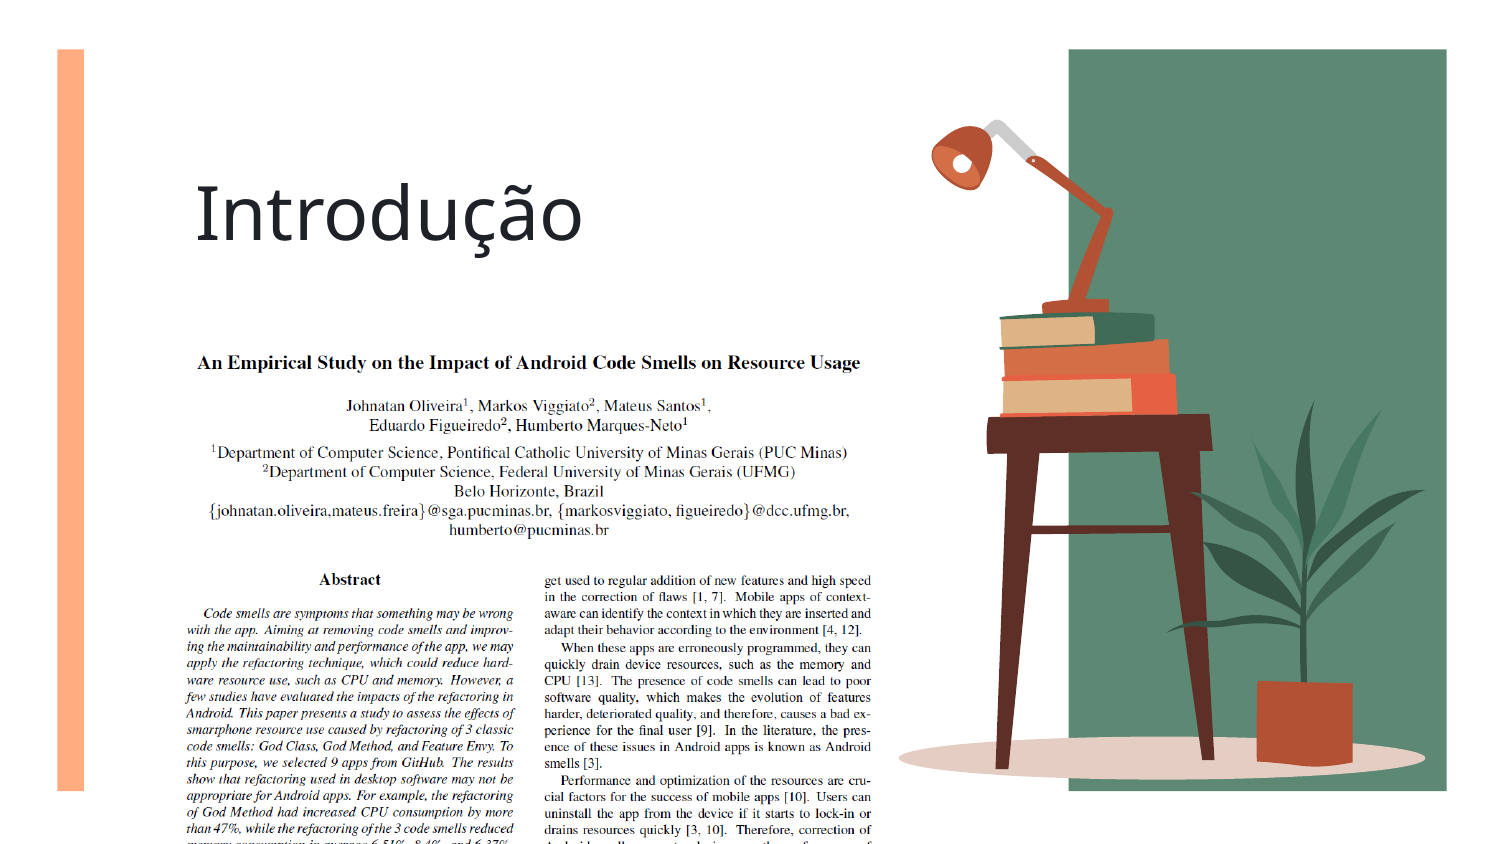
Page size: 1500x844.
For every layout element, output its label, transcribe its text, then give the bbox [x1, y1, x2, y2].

text_box [57, 49, 84, 792]
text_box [919, 125, 1426, 770]
title Introdução [180, 150, 914, 254]
picture [120, 269, 948, 844]
